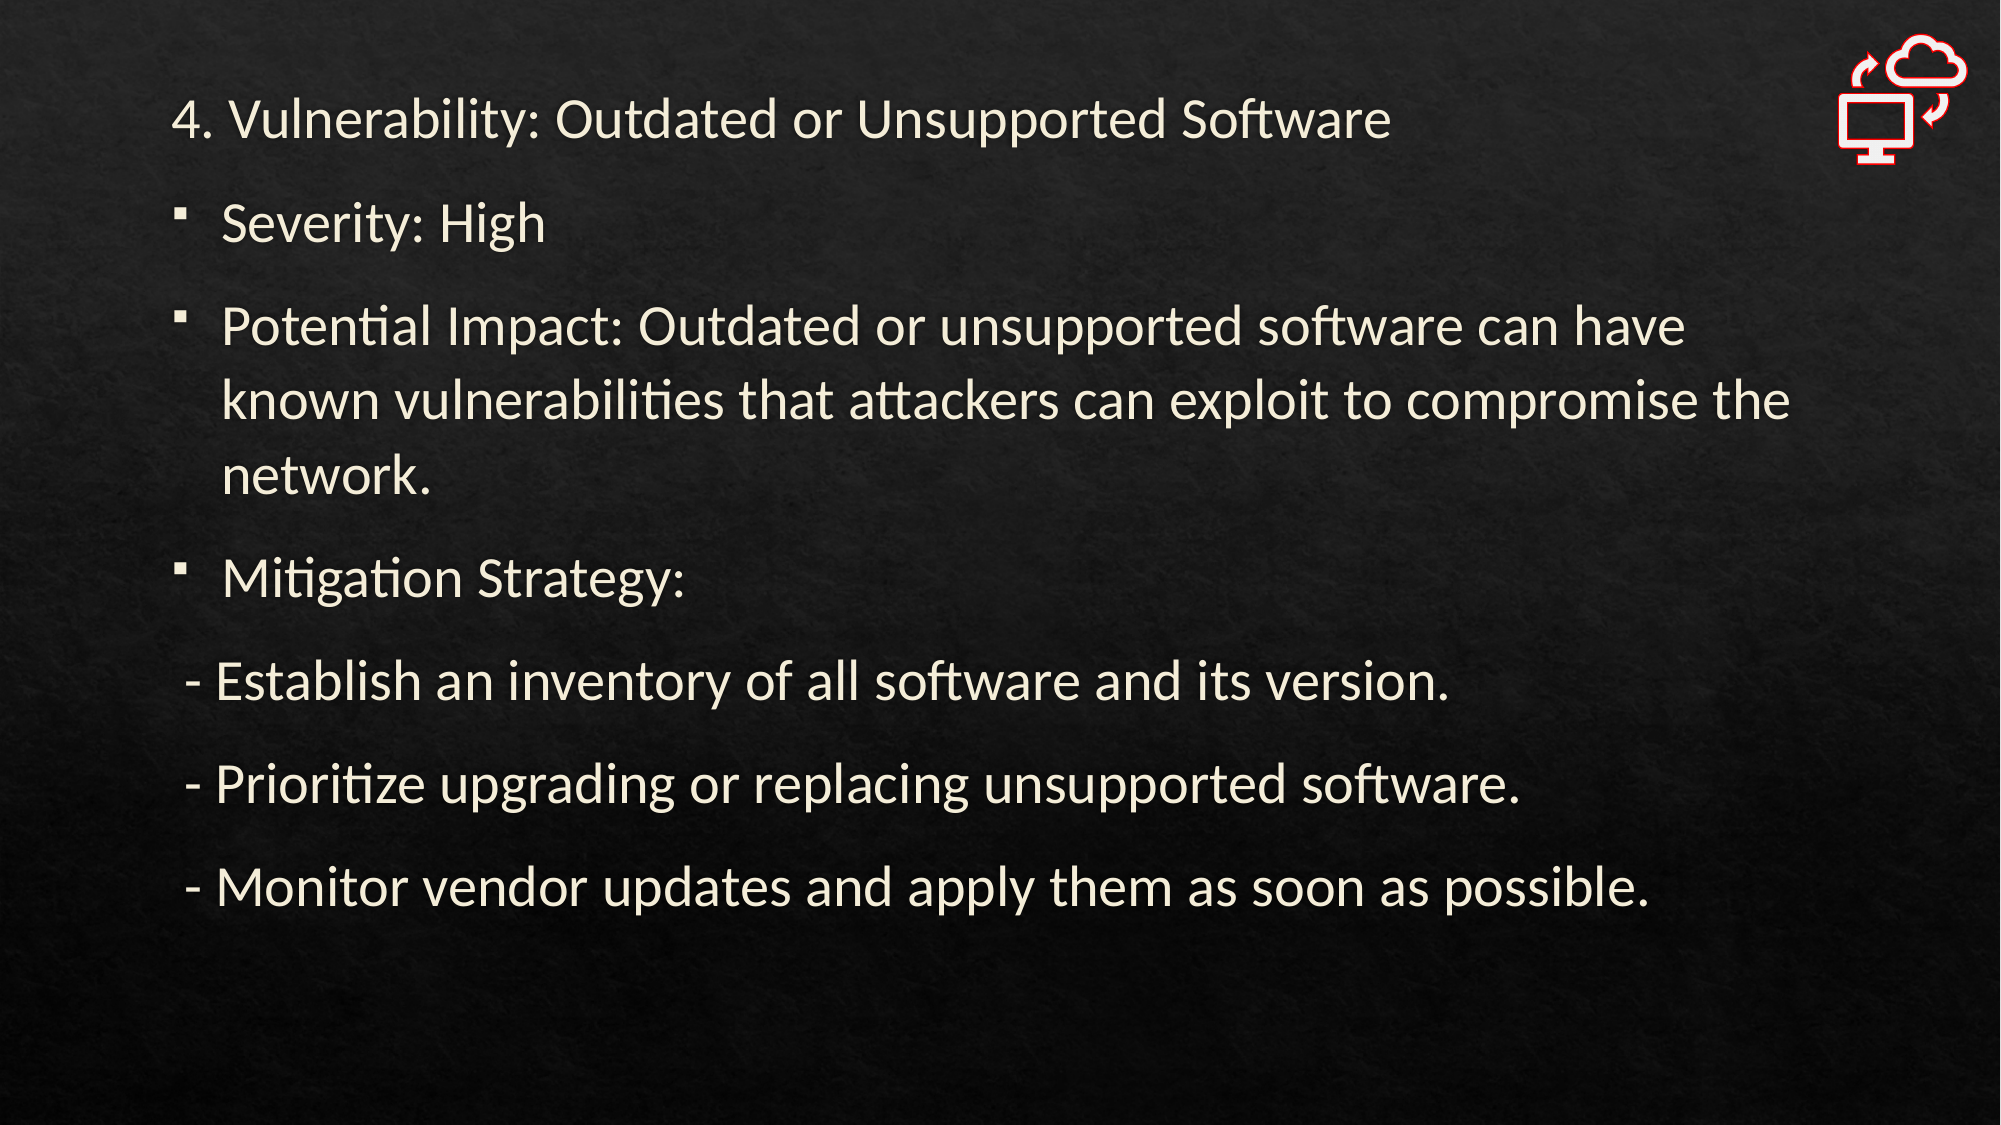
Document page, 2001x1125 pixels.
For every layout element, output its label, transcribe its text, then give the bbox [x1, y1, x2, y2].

picture [1827, 23, 1979, 175]
list 4. Vulnerability: Outdated or Unsupported Software Severity: High Potential Impact: Outdated or unsupported software can have known vulnerabilities that attackers can exploit to compromise the network. Mitigation Strategy: - Establish an inventory of all software and its version. - Prioritize upgrading or replacing unsupported software. - Monitor vendor updates and apply them as soon as possible. [149, 68, 1849, 1125]
